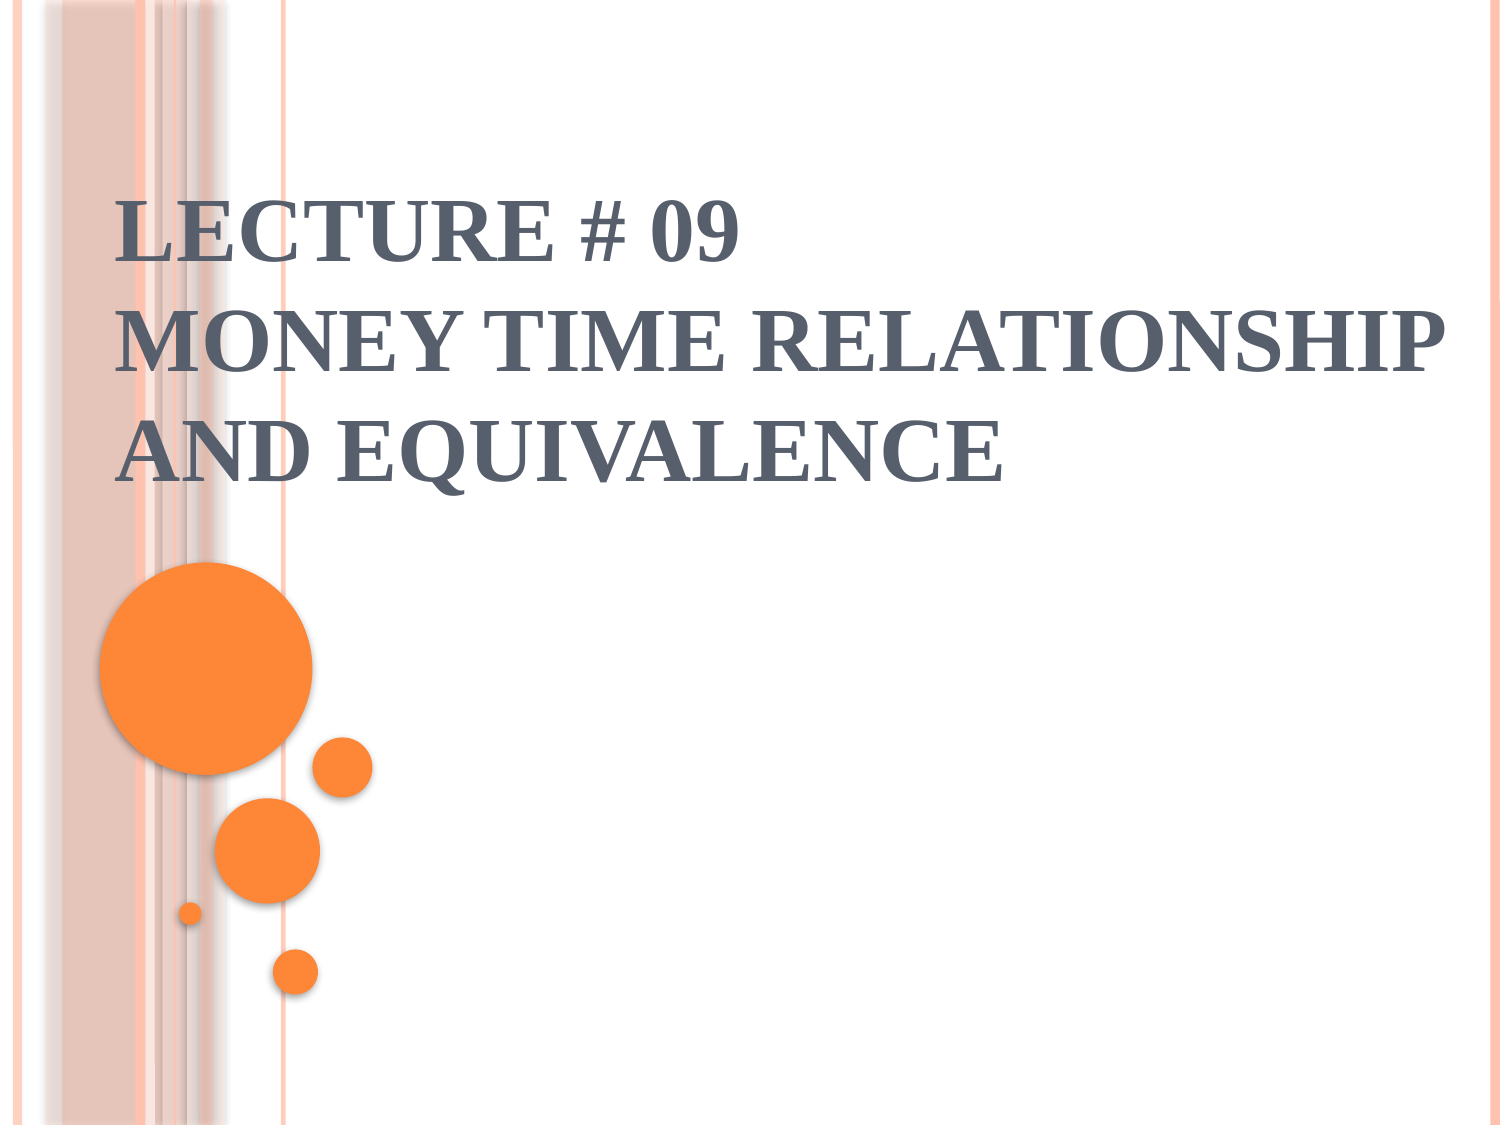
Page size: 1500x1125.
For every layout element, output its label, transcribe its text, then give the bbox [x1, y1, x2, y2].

title LECTURE # 09 MONEY TIME RELATIONSHIP AND EQUIVALENCE [100, 196, 1465, 507]
